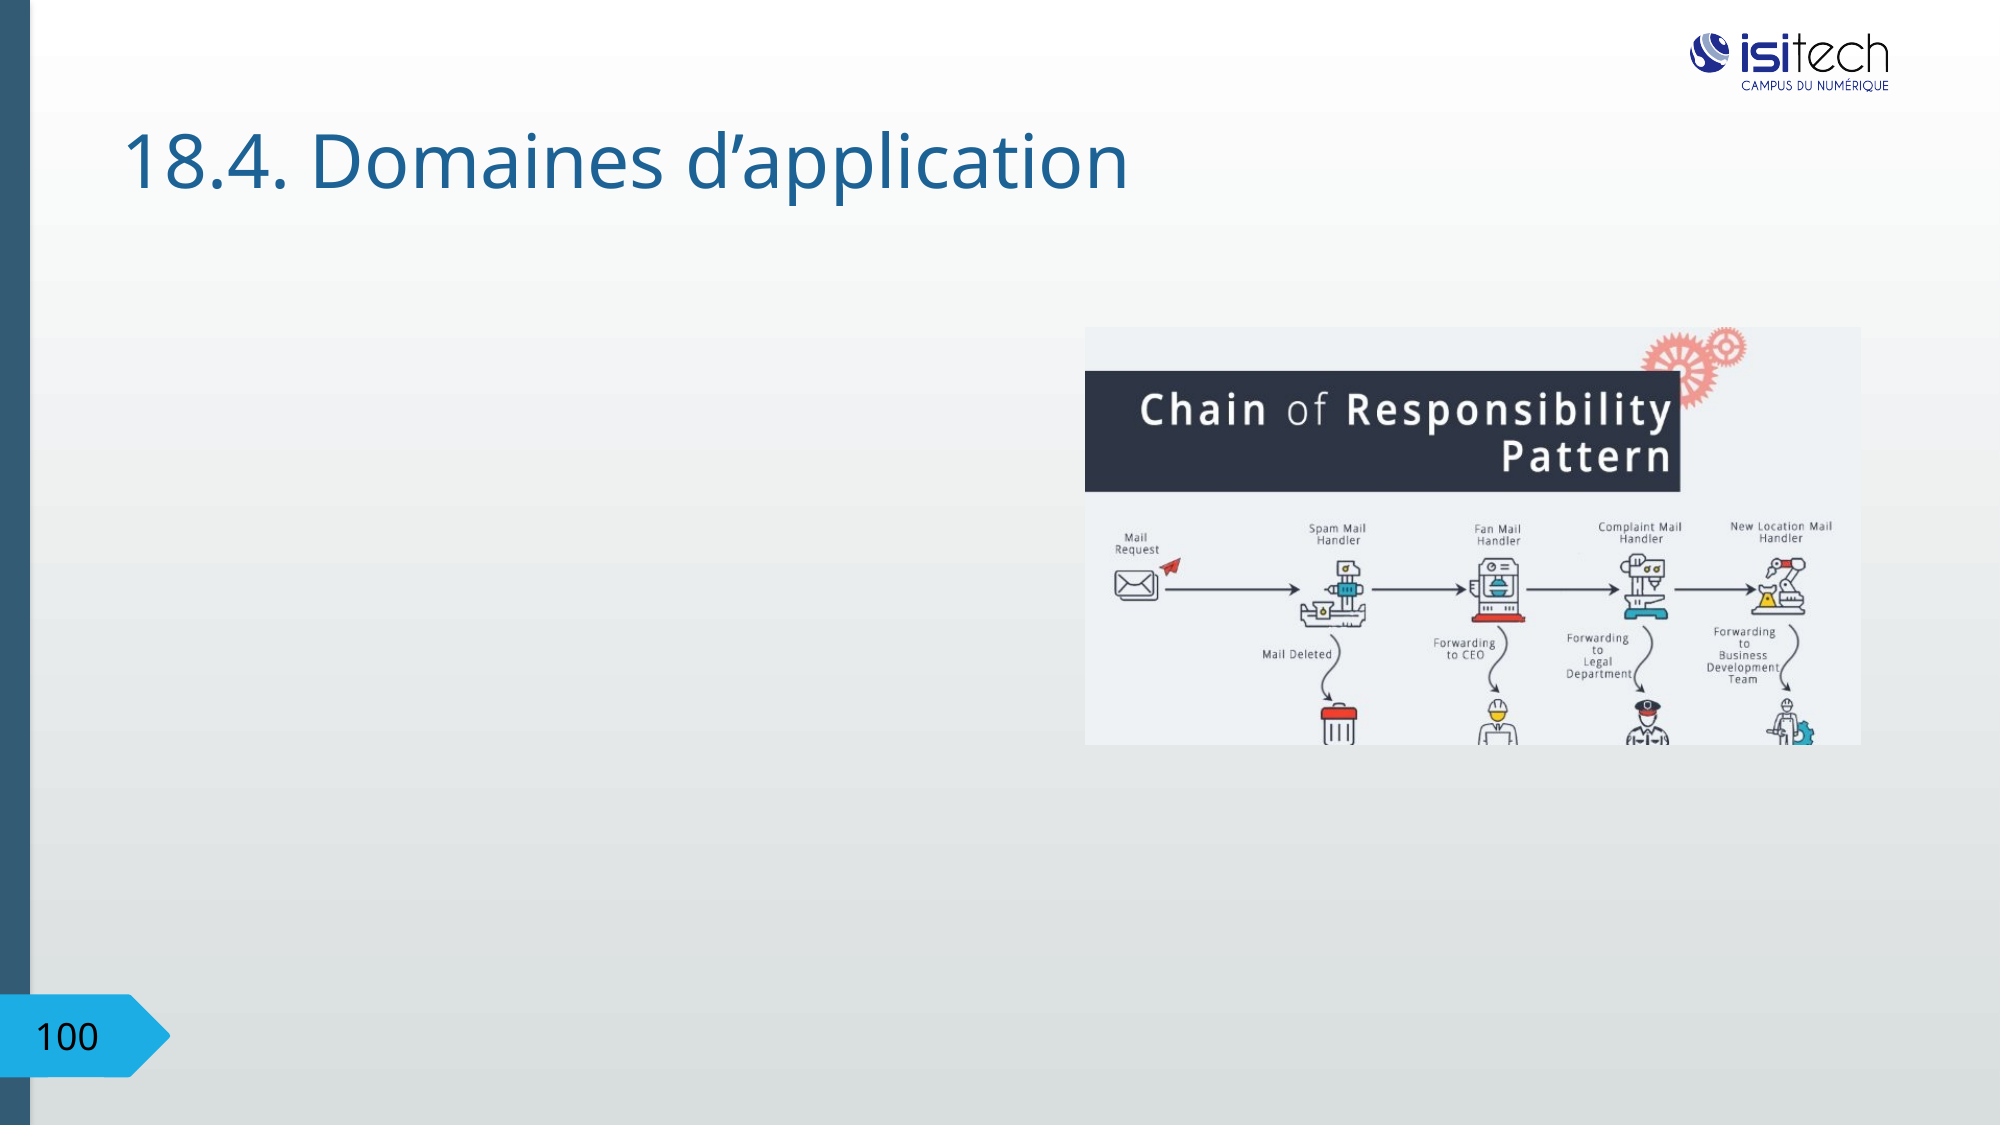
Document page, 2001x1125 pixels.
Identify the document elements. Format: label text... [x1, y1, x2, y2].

slide_number 100 [19, 1006, 148, 1067]
picture [1690, 33, 1889, 94]
title 18.4. Domaines d’application [106, 105, 1566, 313]
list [1085, 327, 1861, 745]
